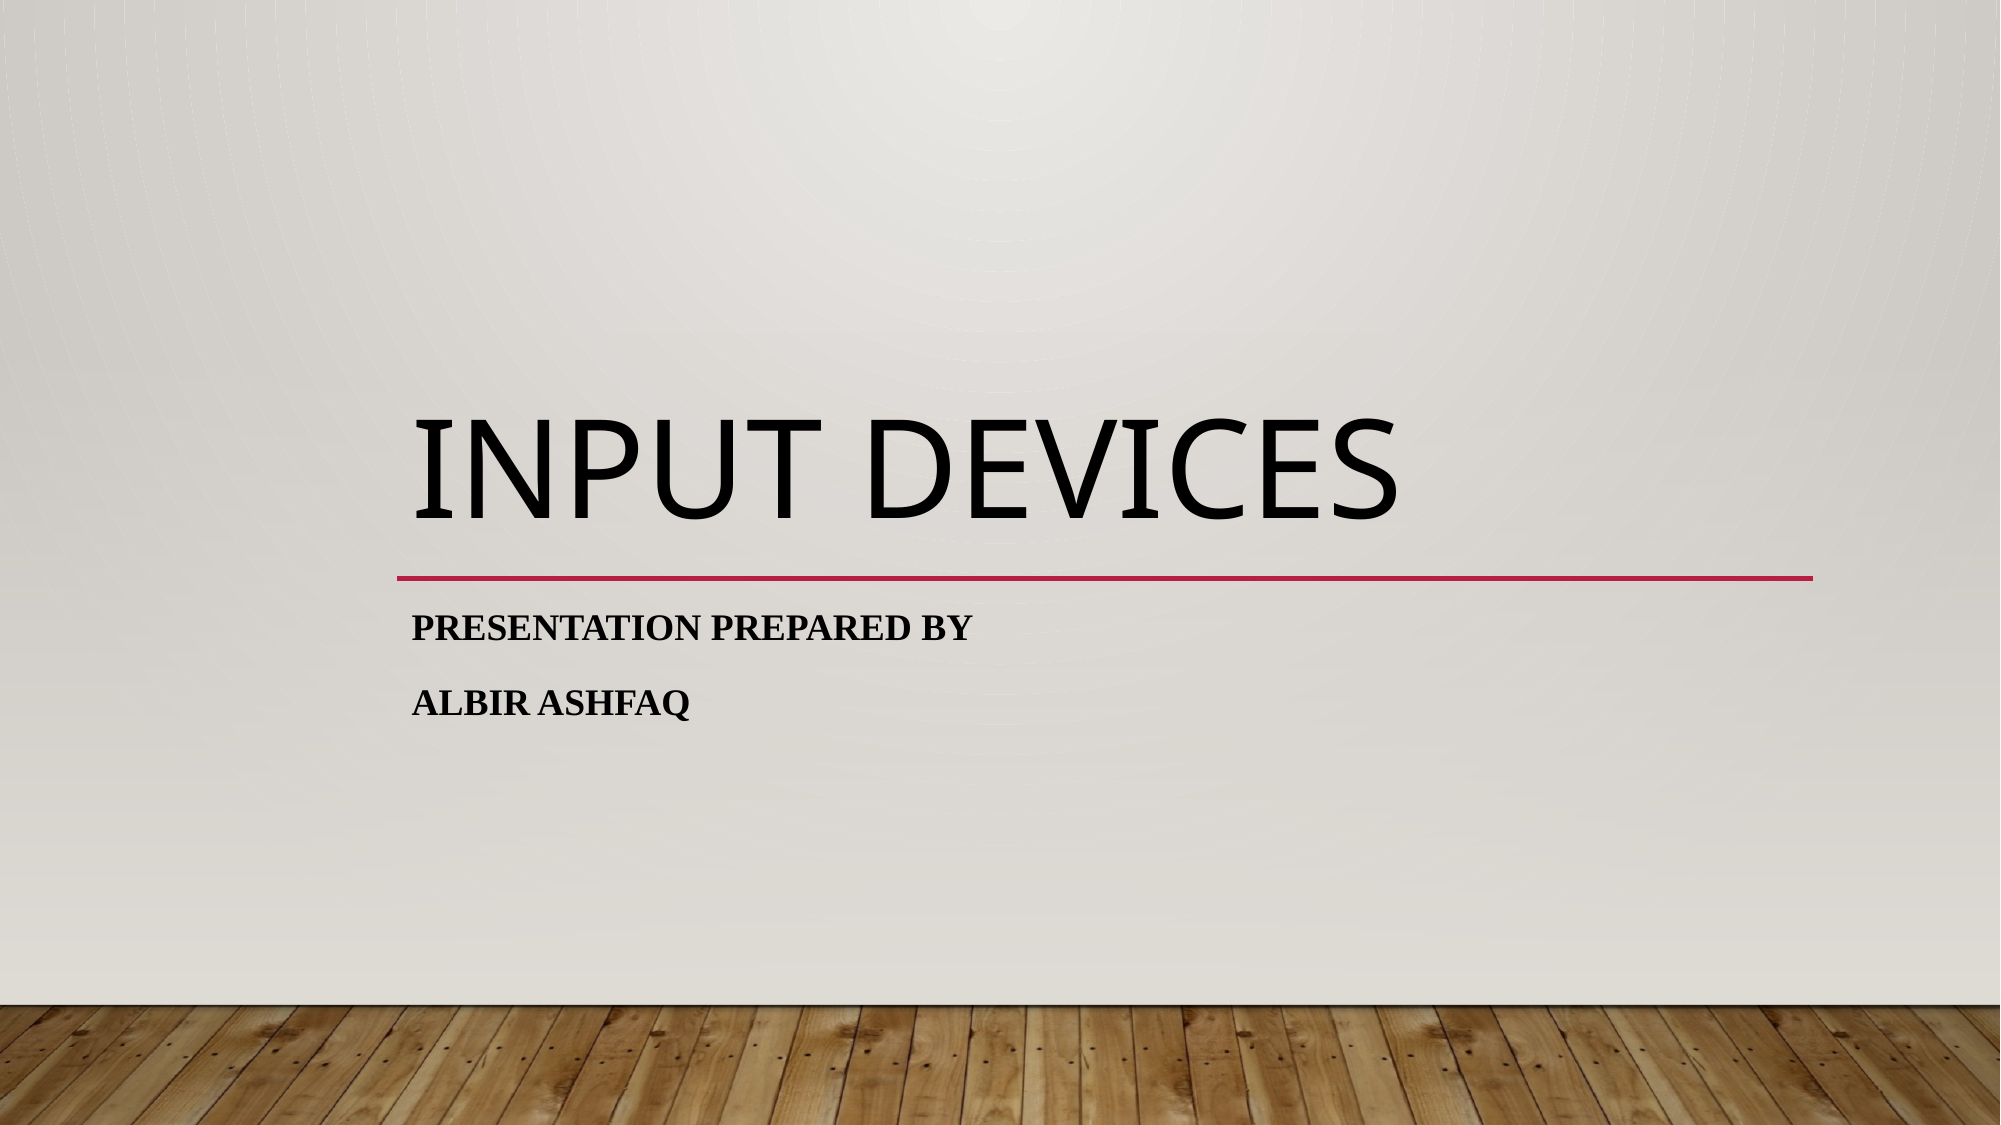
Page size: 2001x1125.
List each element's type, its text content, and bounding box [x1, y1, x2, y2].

subtitle PRESENTATION PREPARED BY ALBIR ASHFAQ [396, 579, 1814, 740]
picture [0, 1005, 2000, 1125]
title INPUT DEVICES [396, 131, 1814, 549]
